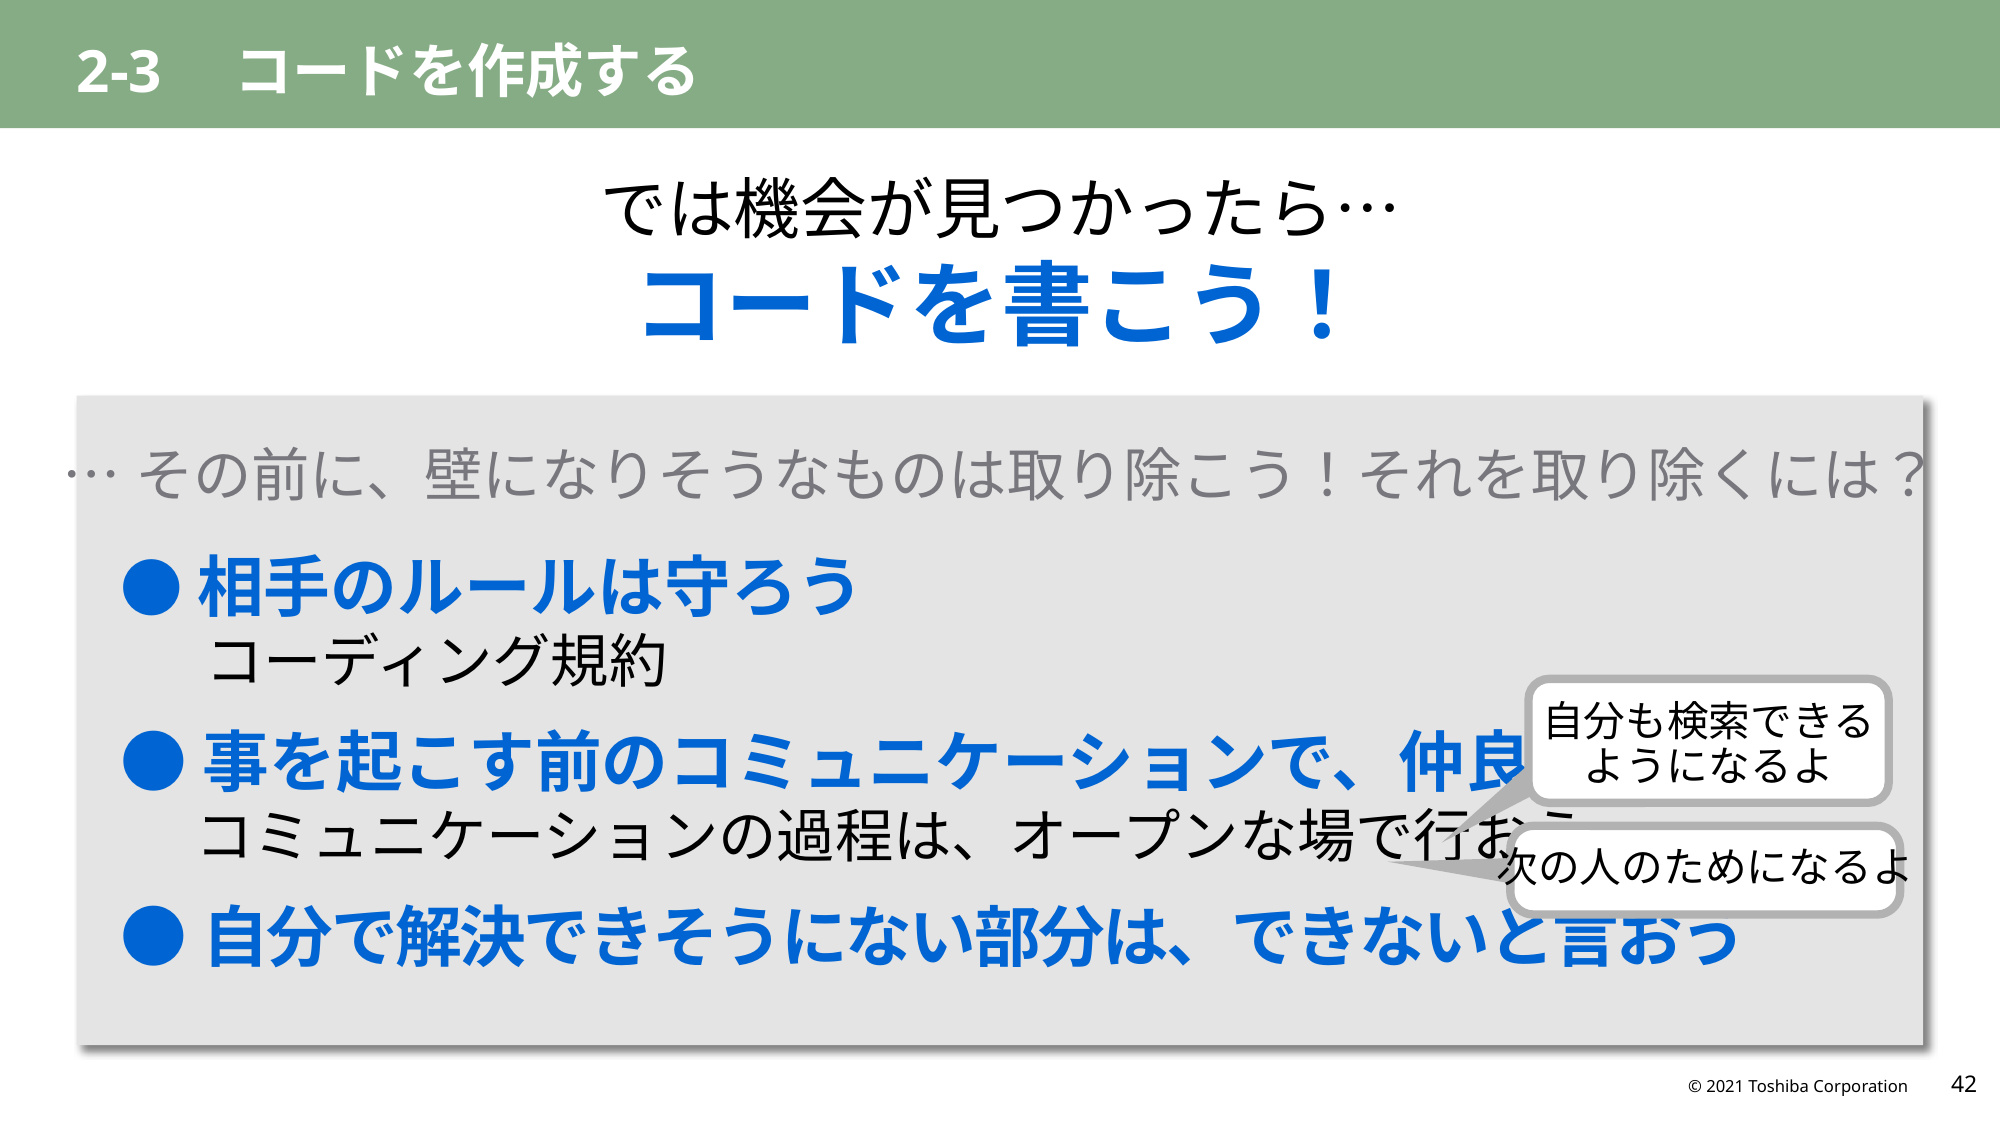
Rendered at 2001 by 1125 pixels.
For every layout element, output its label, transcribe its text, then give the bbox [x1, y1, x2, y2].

title 2-3 コードを作成する [0, 0, 1878, 123]
text_box では機会が見つかったら… コードを書こう！ [78, 155, 1924, 369]
text_box [76, 395, 1924, 1046]
text_box ●相手のルールは守ろう コーディング規約 ●事を起こす前のコミュニケーションで、仲良くなろう コミュニケーションの過程は、オープンな場で行おう ●自分で解決できそうにない部分は、できないと言おう [78, 546, 1924, 972]
text_box [1387, 857, 1506, 884]
text_box …その前に、壁になりそうなものは取り除こう！それを取り除くには？ [78, 440, 1924, 507]
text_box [1528, 678, 1889, 803]
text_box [1510, 825, 1901, 915]
text_box [1441, 767, 1528, 844]
